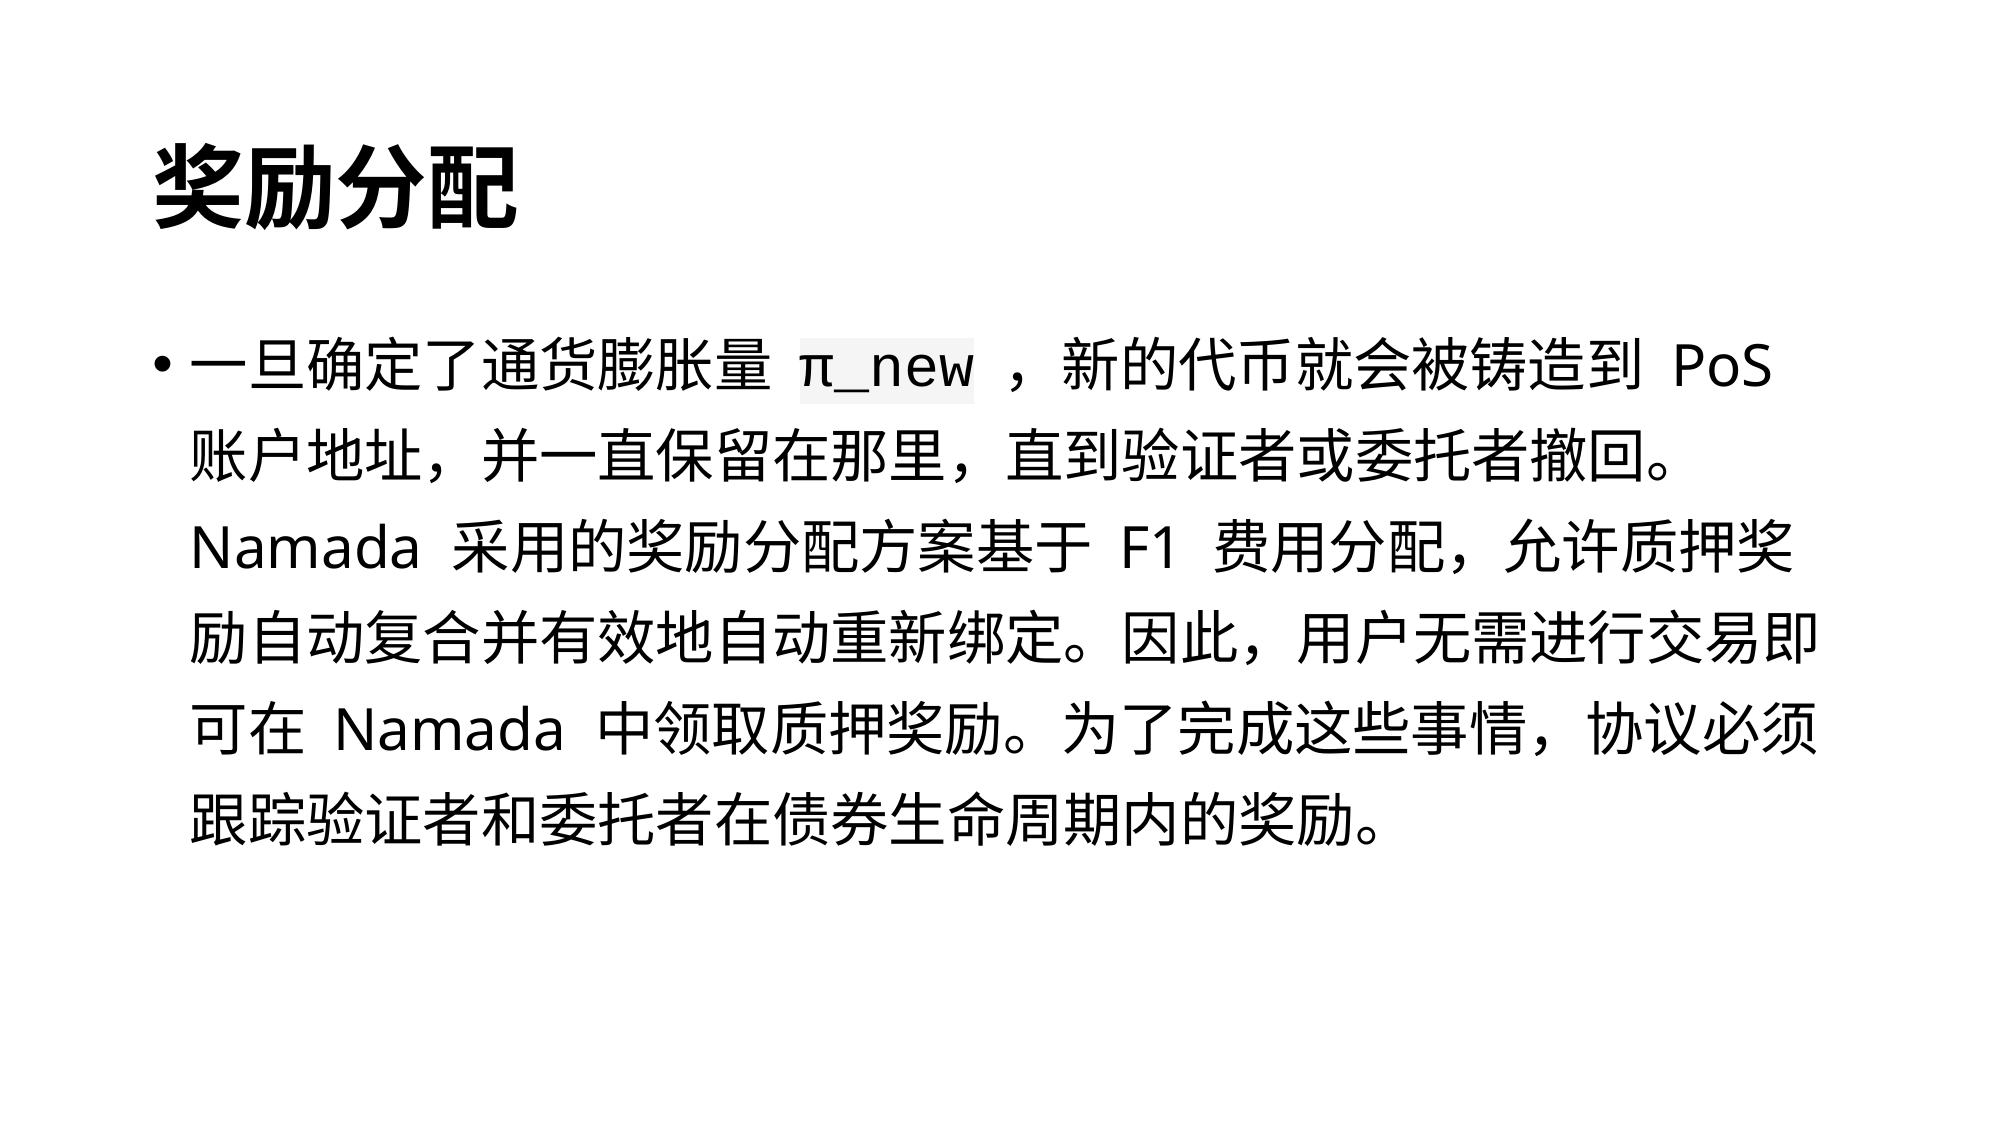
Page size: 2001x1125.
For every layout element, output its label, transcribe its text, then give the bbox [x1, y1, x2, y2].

list 一旦确定了通货膨胀量 π_new ，新的代币就会被铸造到 PoS 账户地址，并一直保留在那里，直到验证者或委托者撤回。 Namada 采用的奖励分配方案基于 F1 费用分配，允许质押奖励自动复合并有效地自动重新绑定。因此，用户无需进行交易即可在 Namada 中领取质押奖励。为了完成这些事情，协议必须跟踪验证者和委托者在债券生命周期内的奖励。 [137, 299, 1863, 1014]
title 奖励分配 [137, 59, 1863, 278]
